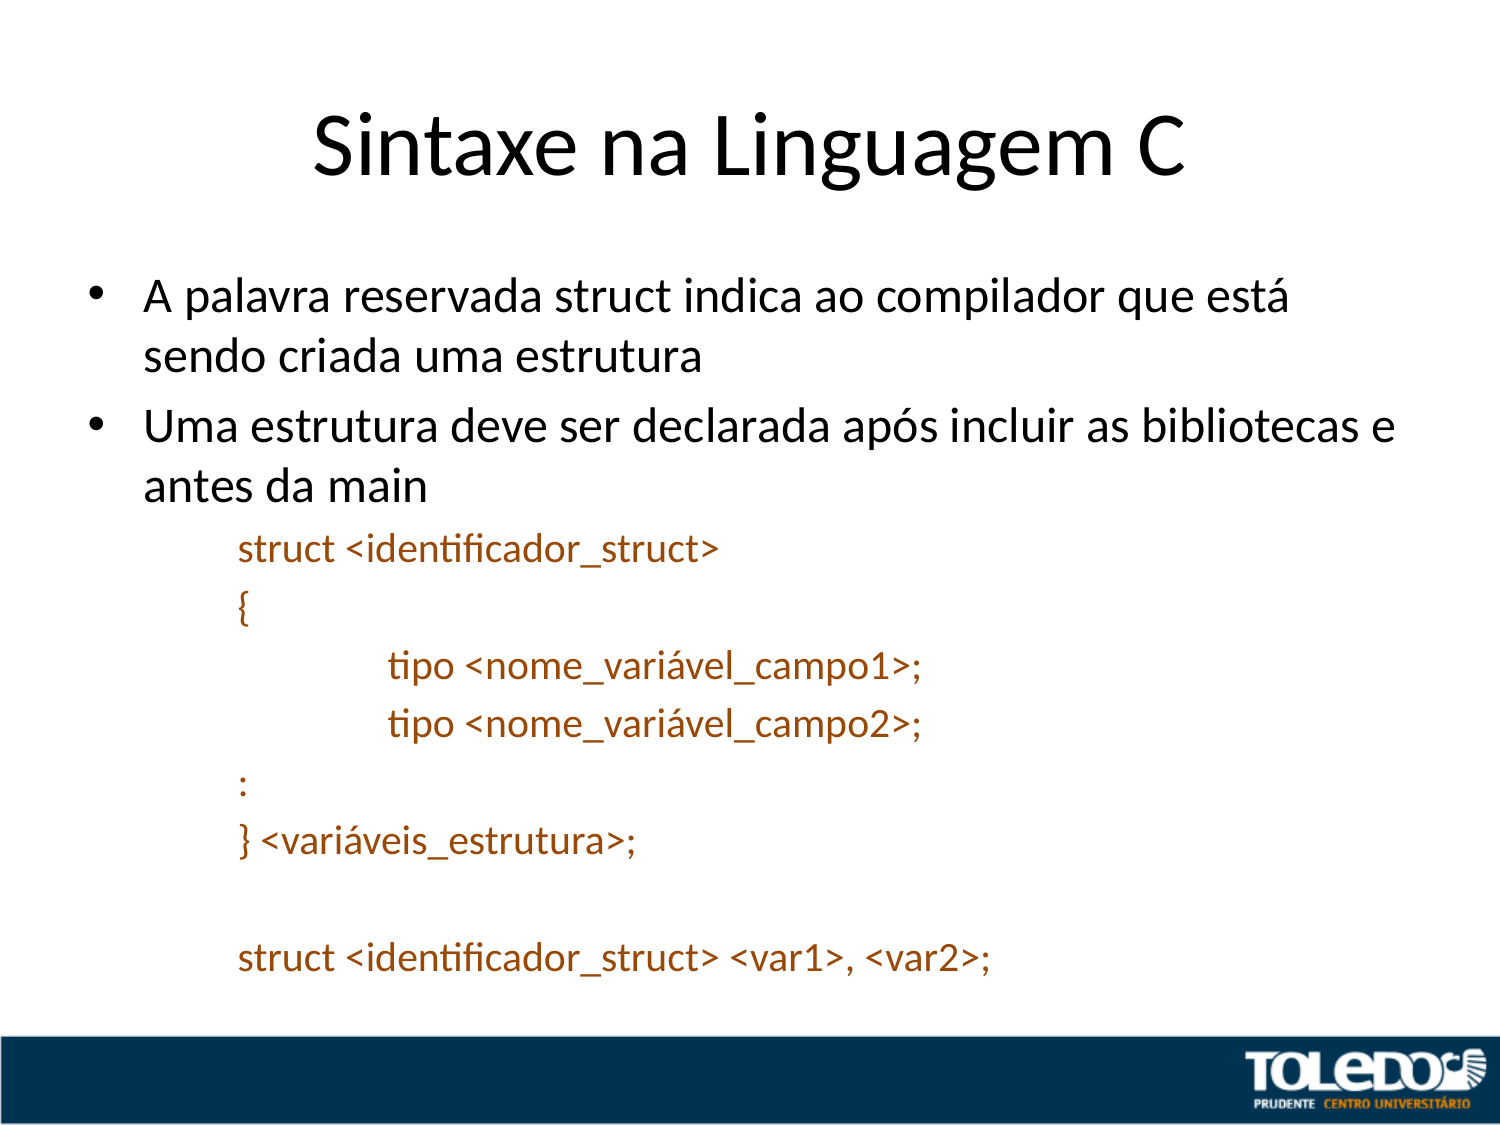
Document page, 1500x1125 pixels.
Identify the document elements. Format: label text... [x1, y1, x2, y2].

list A palavra reservada struct indica ao compilador que está sendo criada uma estrutura Uma estrutura deve ser declarada após incluir as bibliotecas e antes da main struct <identificador_struct> { tipo <nome_variável_campo1>; tipo <nome_variável_campo2>; : } <variáveis_estrutura>; struct <identificador_struct> <var1>, <var2>; [72, 255, 1423, 1000]
picture [0, 0, 1500, 1125]
title Sintaxe na Linguagem C [75, 45, 1425, 233]
